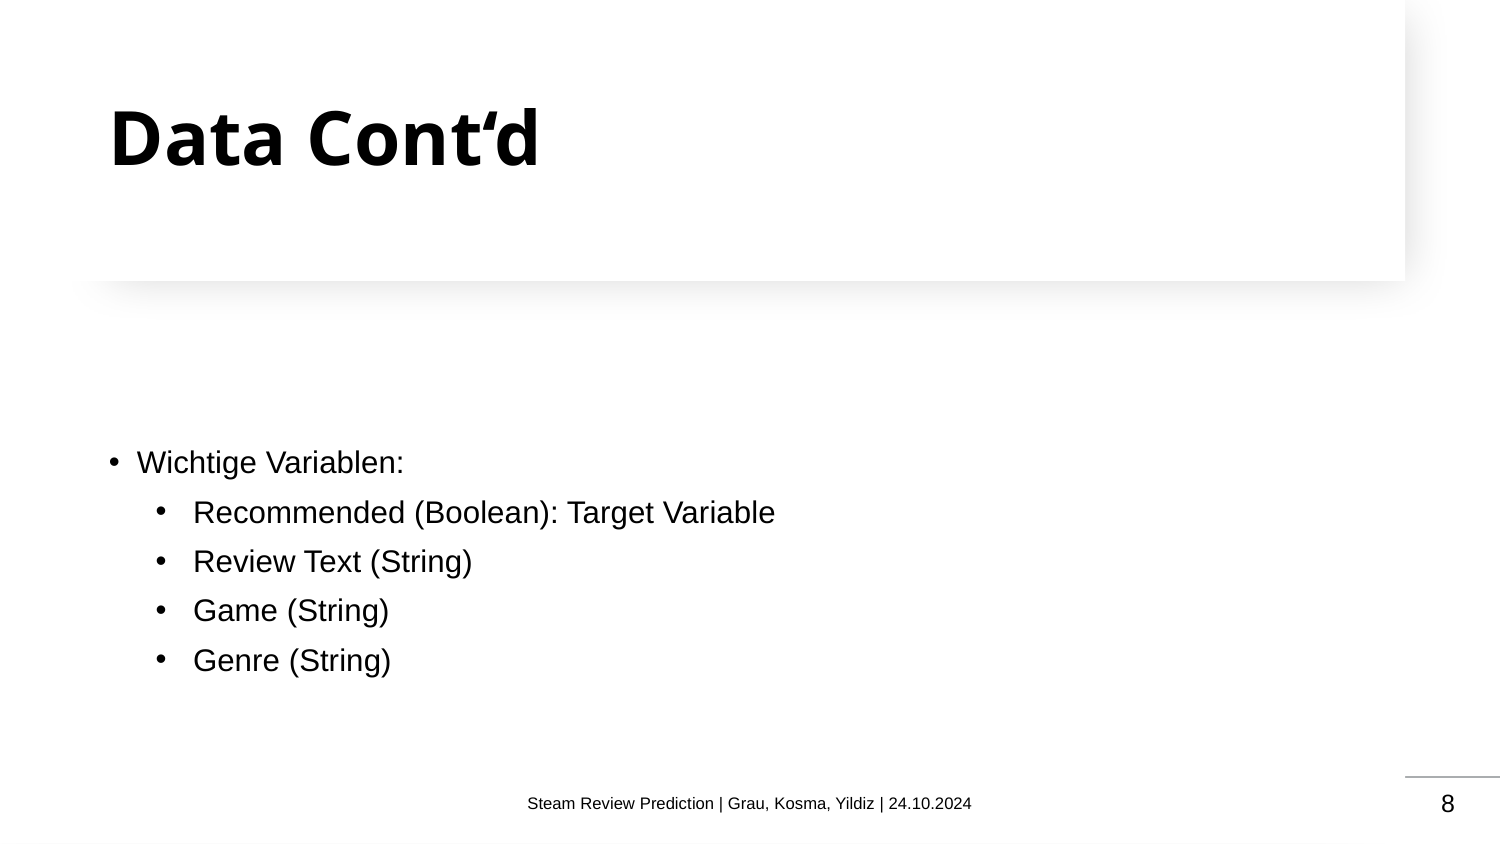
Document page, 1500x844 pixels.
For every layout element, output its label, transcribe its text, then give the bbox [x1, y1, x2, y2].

text_box [1406, 0, 1500, 844]
text_box [0, 0, 1406, 282]
title Data Cont‘d [93, 52, 1274, 230]
footer Steam Review Prediction | Grau, Kosma, Yildiz | 24.10.2024 [496, 782, 1004, 827]
text_box [0, 282, 1406, 844]
list Wichtige Variablen: Recommended (Boolean): Target Variable Review Text (String) Game (String) Genre (String) [93, 354, 1274, 771]
slide_number 8 [1074, 782, 1471, 827]
